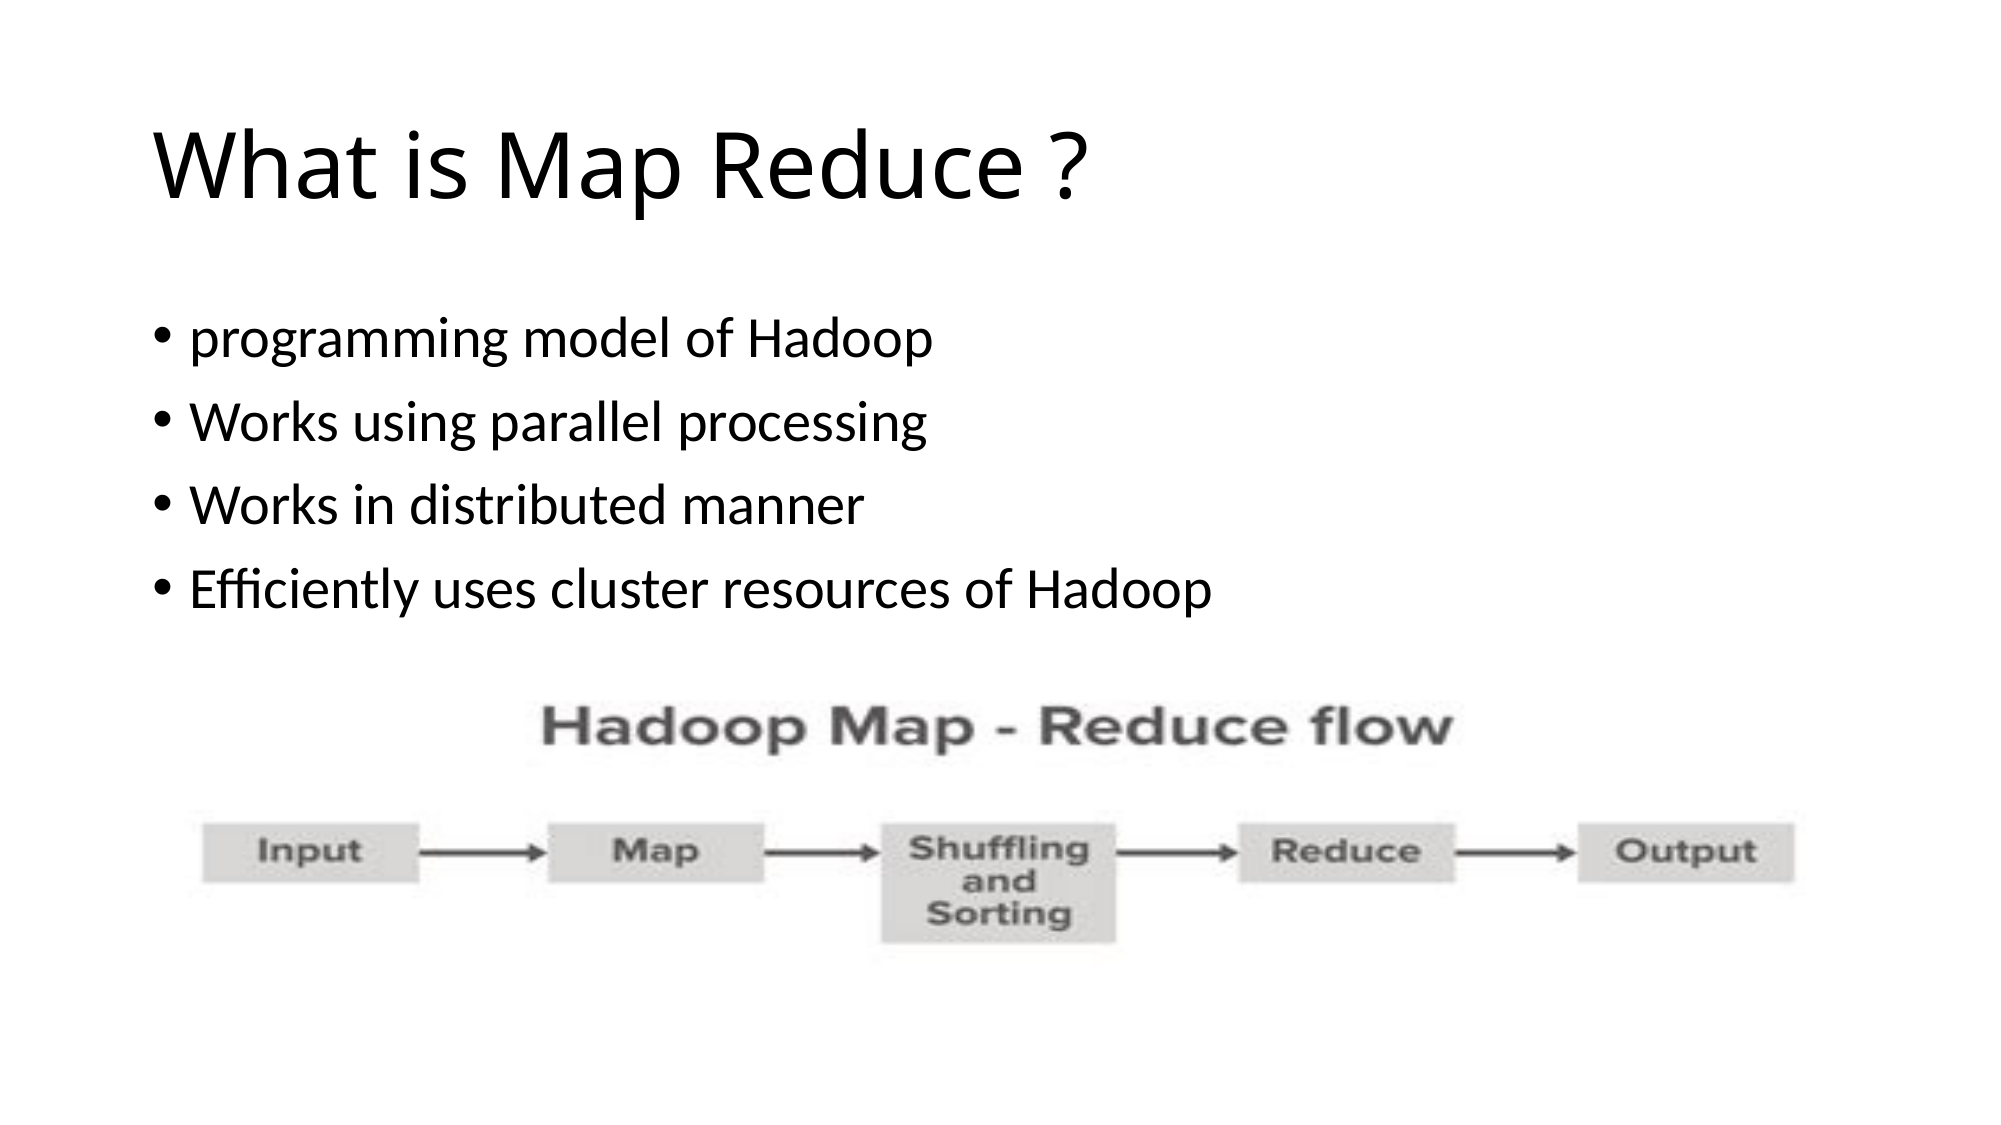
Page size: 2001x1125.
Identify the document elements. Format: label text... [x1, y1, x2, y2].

list programming model of Hadoop Works using parallel processing Works in distributed manner Efficiently uses cluster resources of Hadoop [137, 299, 1863, 1014]
picture [158, 658, 1842, 1014]
title What is Map Reduce ? [137, 59, 1863, 278]
